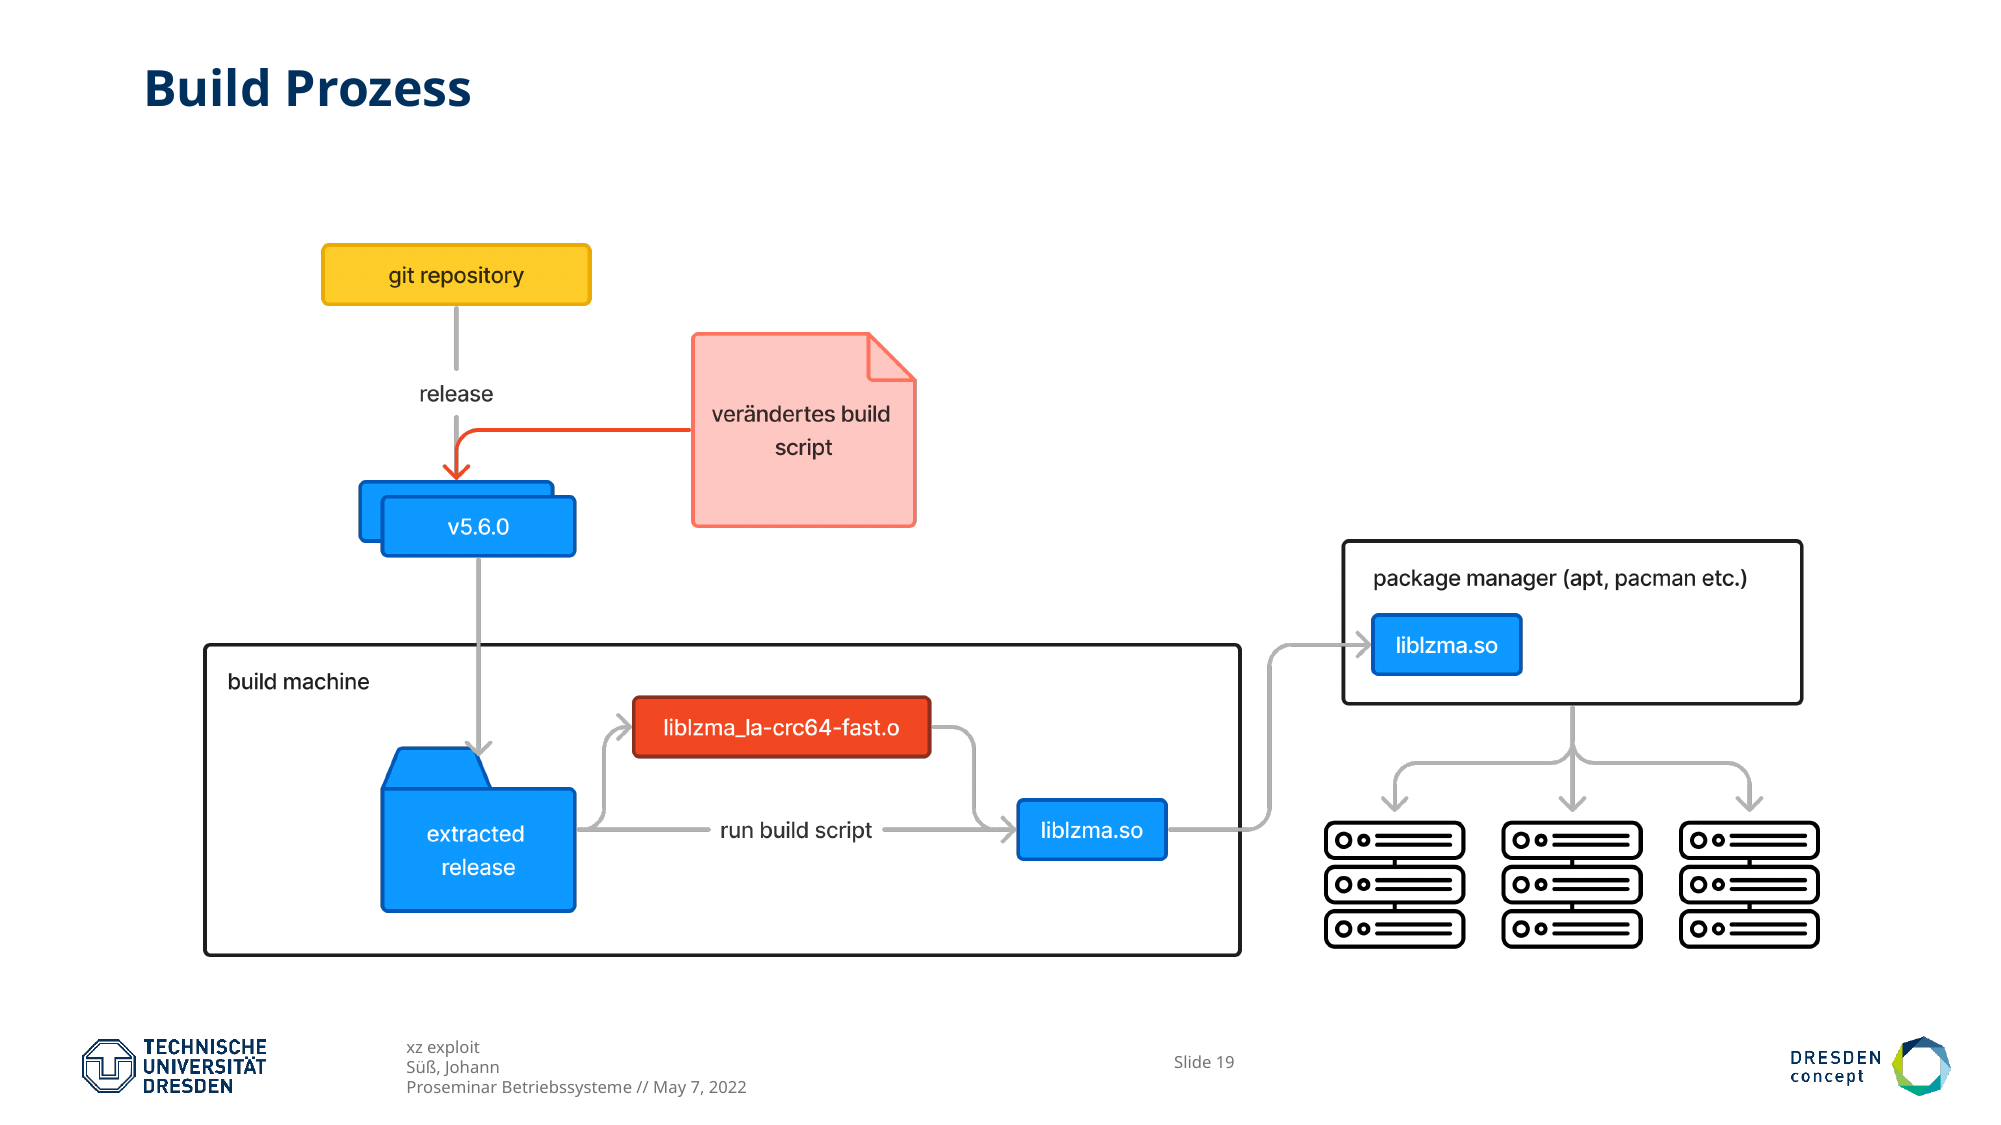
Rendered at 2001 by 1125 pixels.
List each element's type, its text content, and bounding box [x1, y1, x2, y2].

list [203, 243, 1820, 957]
picture [1791, 1036, 1951, 1096]
title Build Prozess [143, 56, 1880, 169]
picture [82, 1039, 266, 1093]
